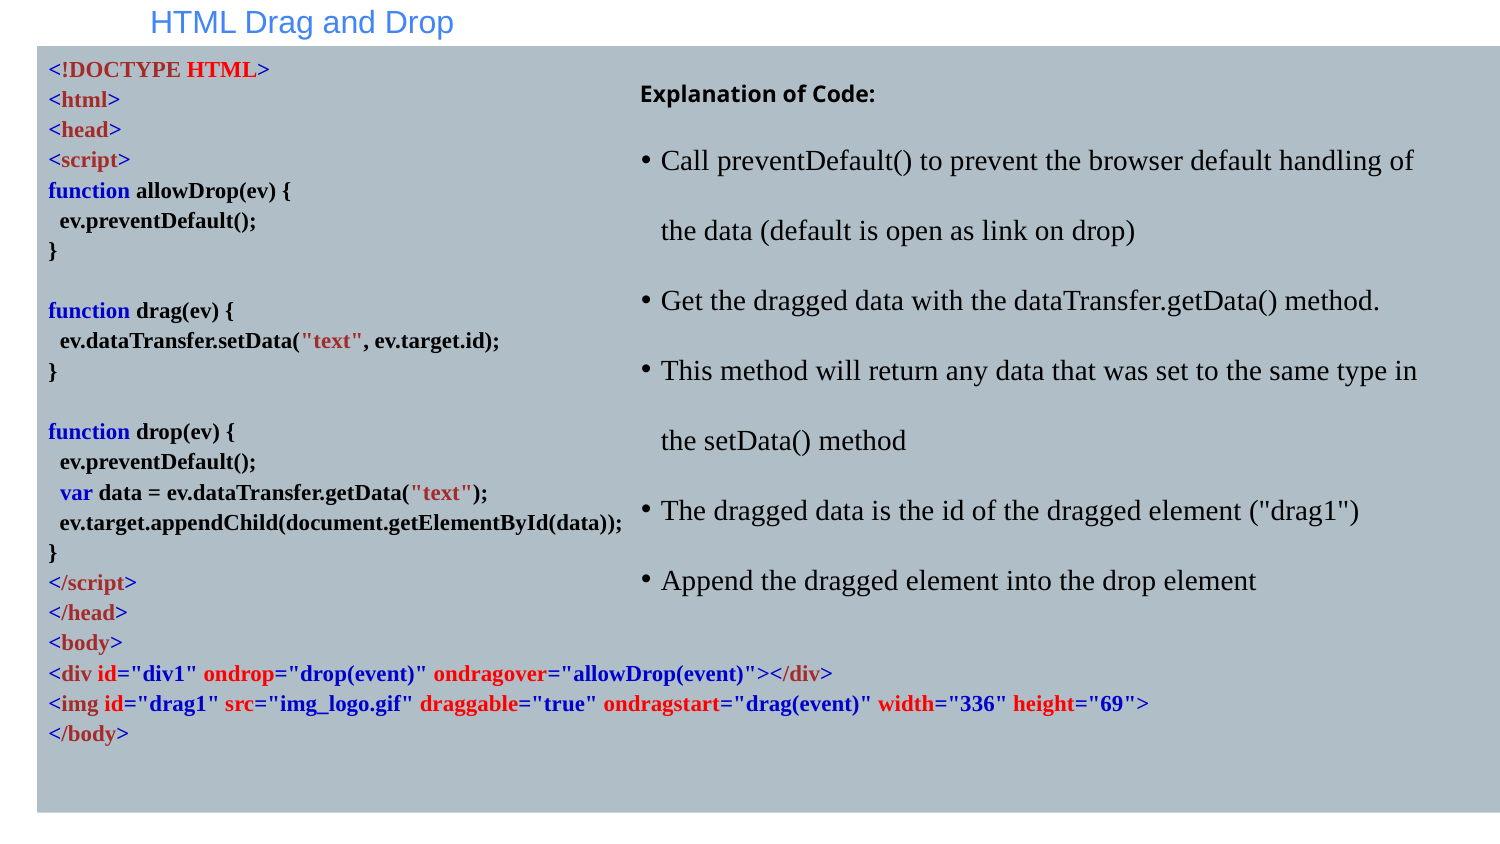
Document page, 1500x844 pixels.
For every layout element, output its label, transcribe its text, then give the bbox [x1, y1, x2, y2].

title HTML Drag and Drop [138, 0, 722, 46]
text_box Explanation of Code: Call preventDefault() to prevent the browser default handling of the data (default is open as link on drop) Get the dragged data with the dataTransfer.getData() method. This method will return any data that was set to the same type in the setData() method The dragged data is the id of the dragged element ("drag1") Append the dragged element into the drop element [628, 46, 1450, 602]
list <!DOCTYPE HTML> <html> <head> <script> function allowDrop(ev) { ev.preventDefault(); } function drag(ev) { ev.dataTransfer.setData("text", ev.target.id); } function drop(ev) { ev.preventDefault(); var data = ev.dataTransfer.getData("text"); ev.target.appendChild(document.getElementById(data)); } </script> </head> <body> <div id="div1" ondrop="drop(event)" ondragover="allowDrop(event)"></div> <img id="drag1" src="img_logo.gif" draggable="true" ondragstart="drag(event)" width="336" height="69"> </body> [37, 46, 1500, 813]
